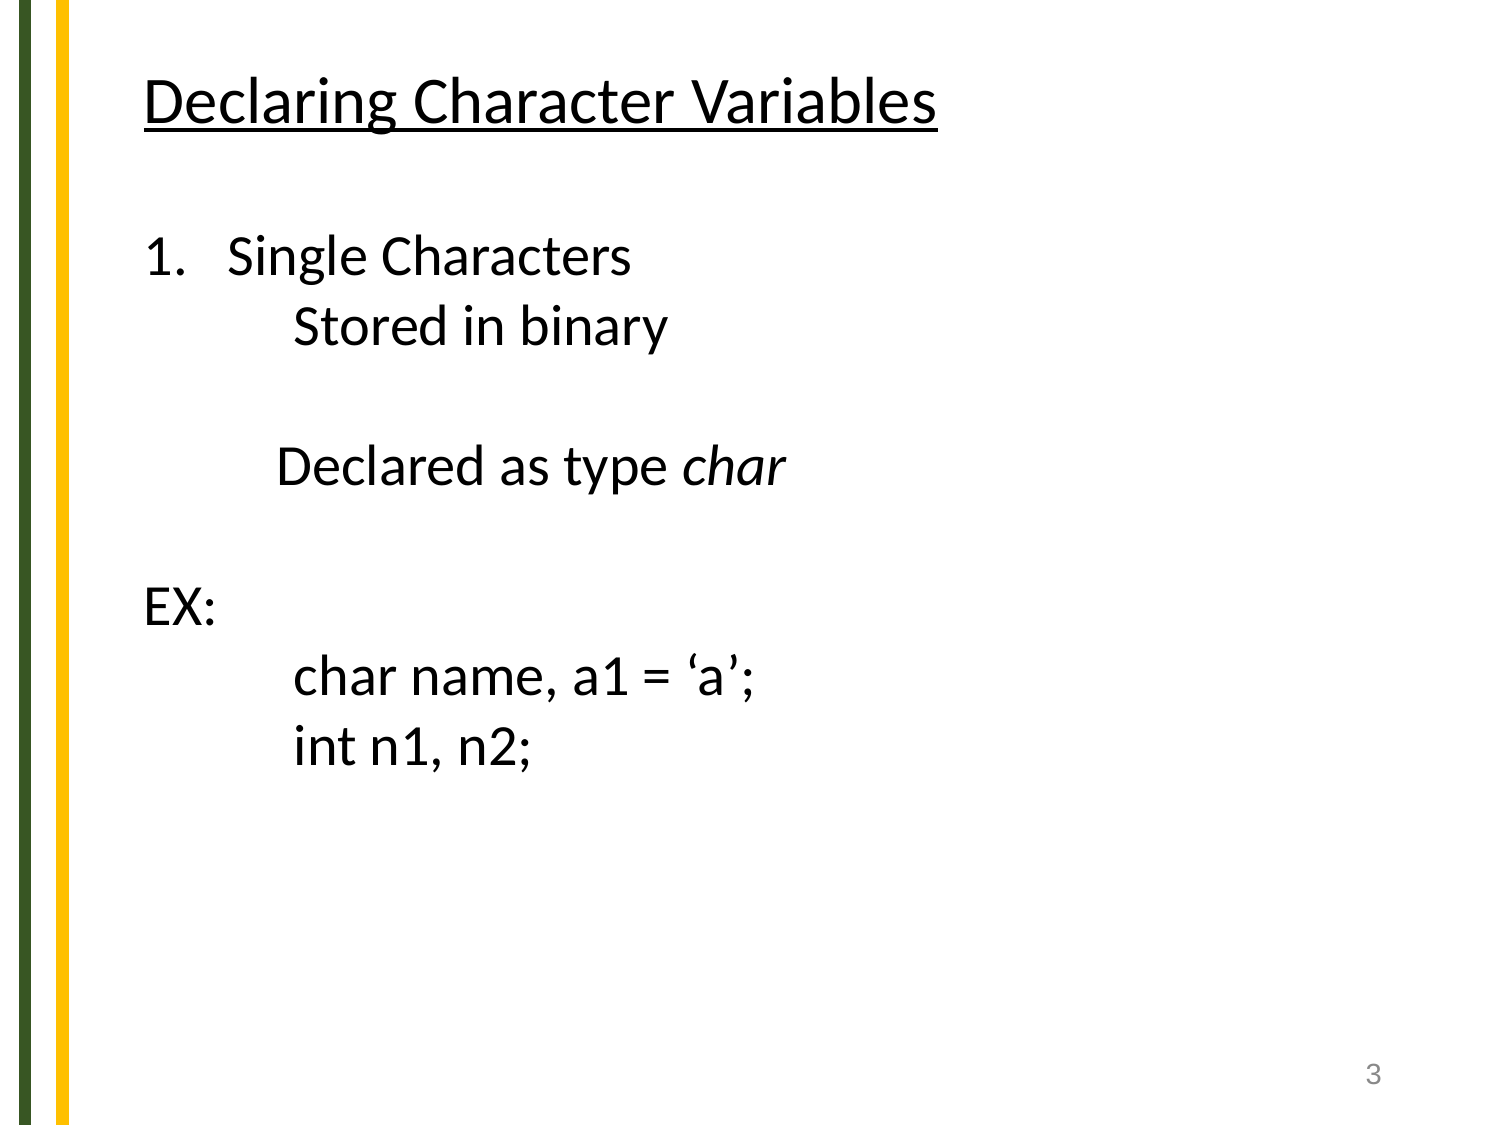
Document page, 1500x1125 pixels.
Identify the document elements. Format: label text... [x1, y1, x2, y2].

text_box Declaring Character Variables 1. Single Characters Stored in binary Declared as type char EX: char name, a1 = ‘a’; int n1, n2; [129, 49, 953, 865]
slide_number 3 [1059, 1042, 1397, 1103]
